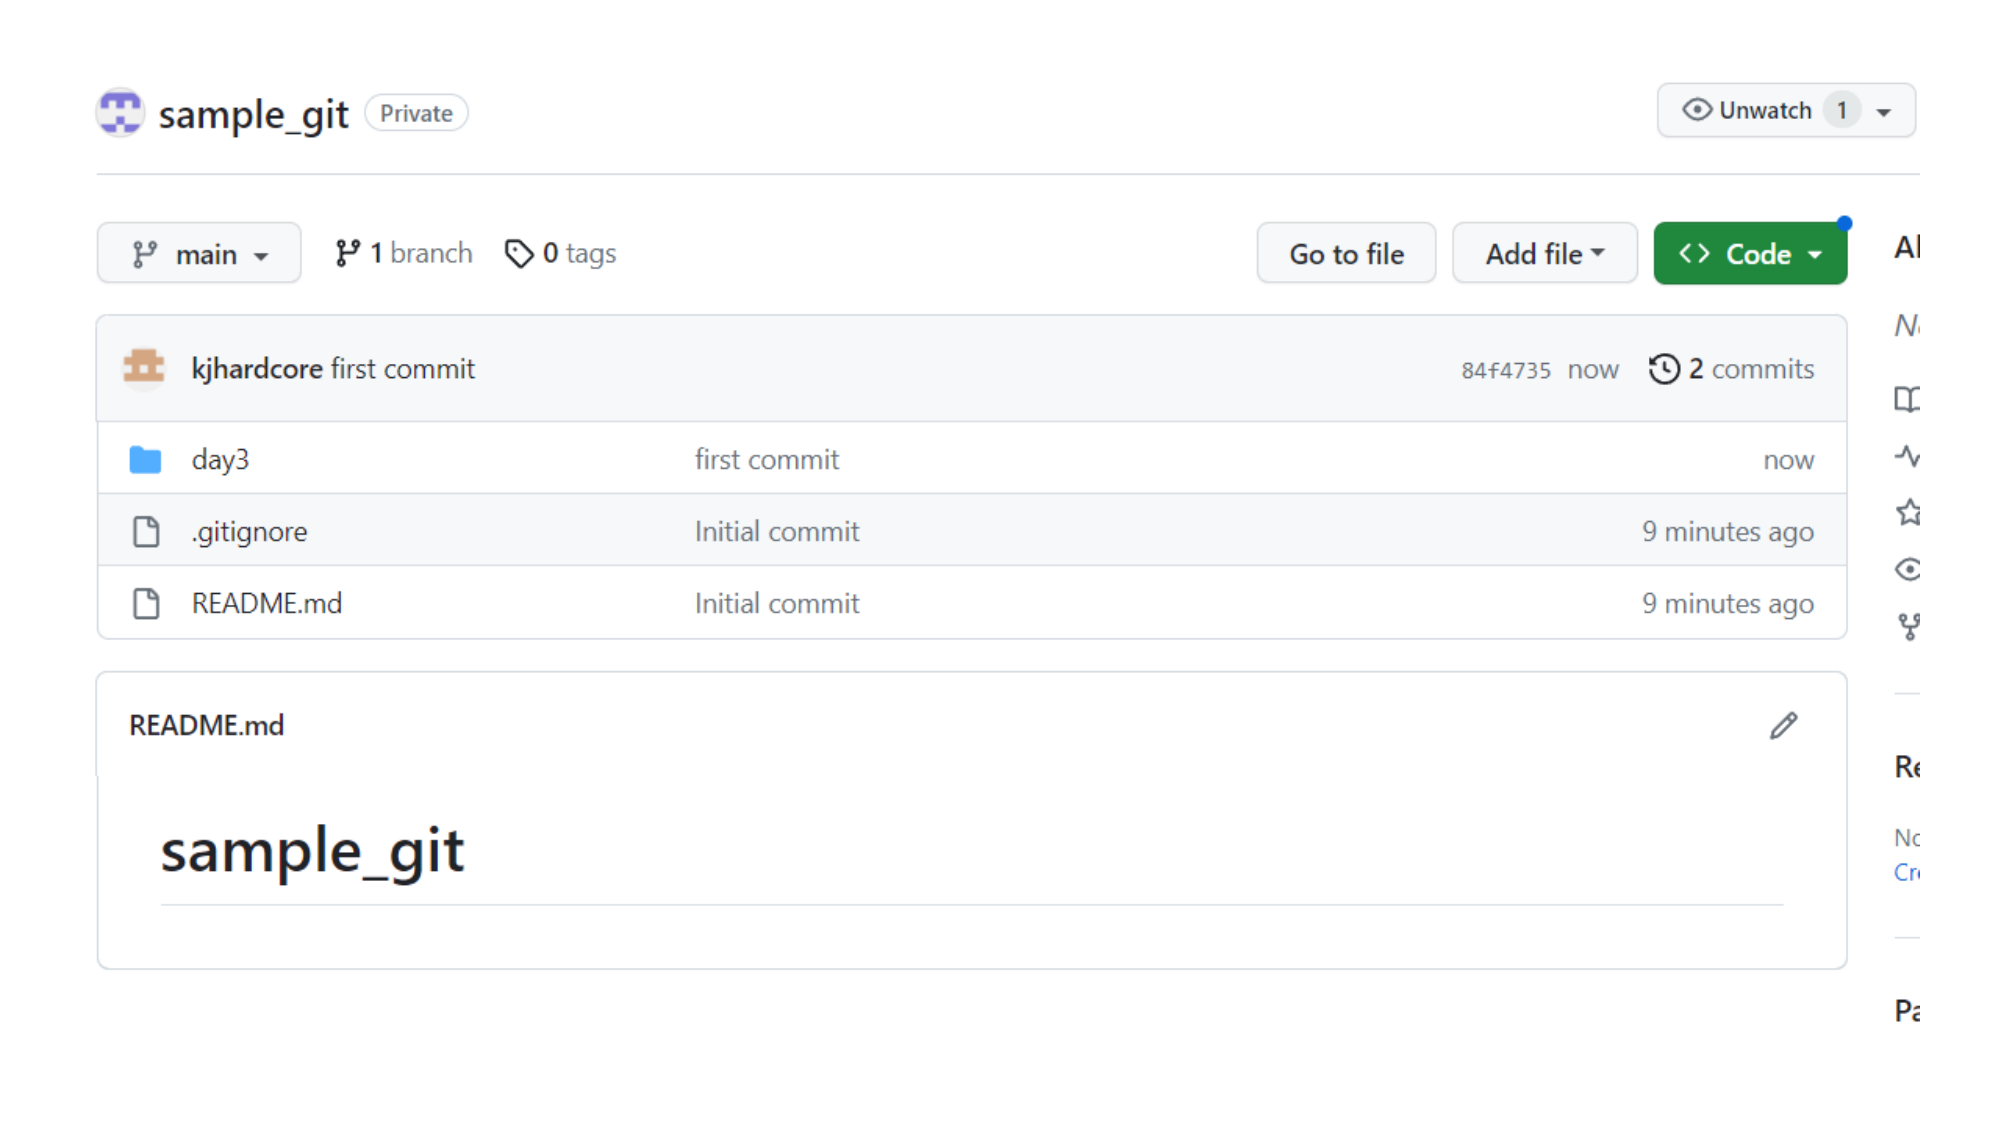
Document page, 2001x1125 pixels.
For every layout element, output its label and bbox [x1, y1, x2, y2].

picture [80, 61, 1920, 1064]
